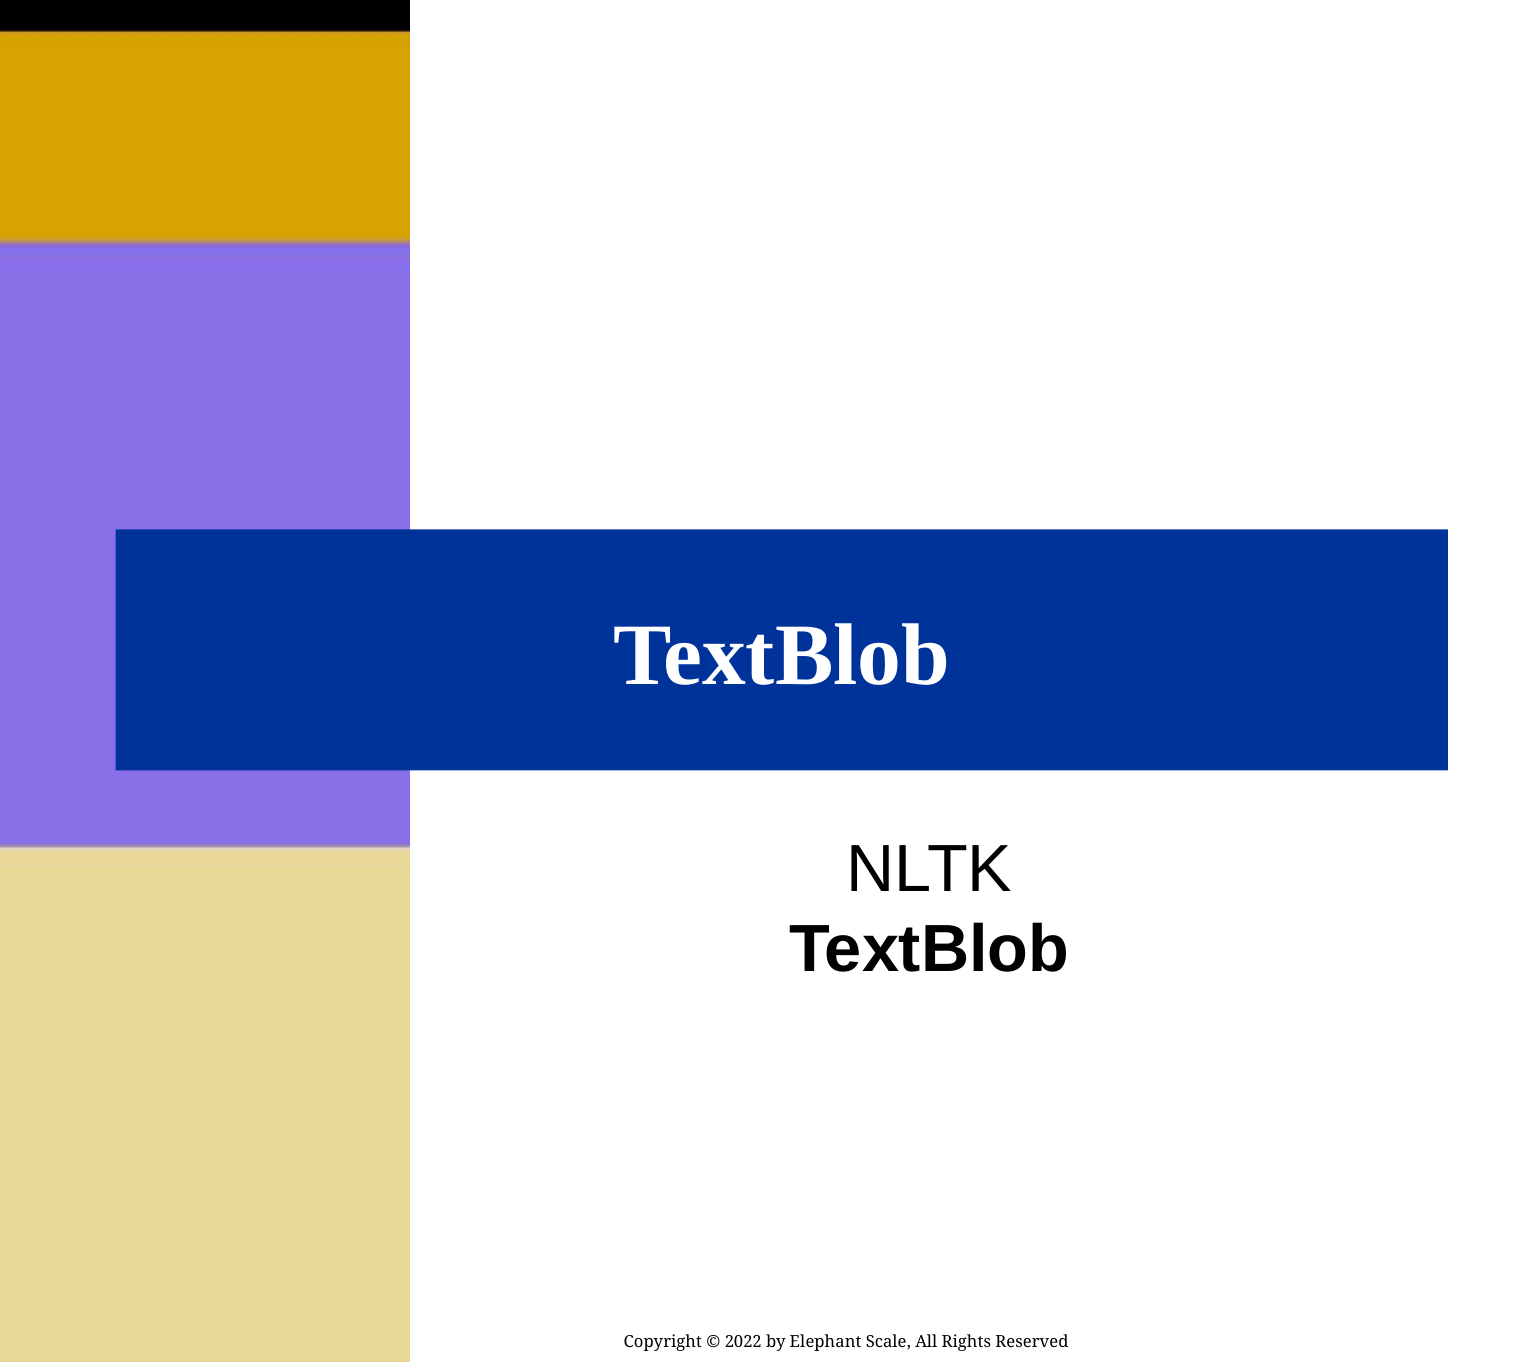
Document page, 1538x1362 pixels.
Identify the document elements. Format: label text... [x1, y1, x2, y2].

subtitle NLTK TextBlob [409, 817, 1450, 884]
text_box Copyright © 2022 by Elephant Scale, All Rights Reserved [608, 1322, 1085, 1358]
title TextBlob [115, 529, 1449, 771]
picture [0, 0, 410, 1362]
